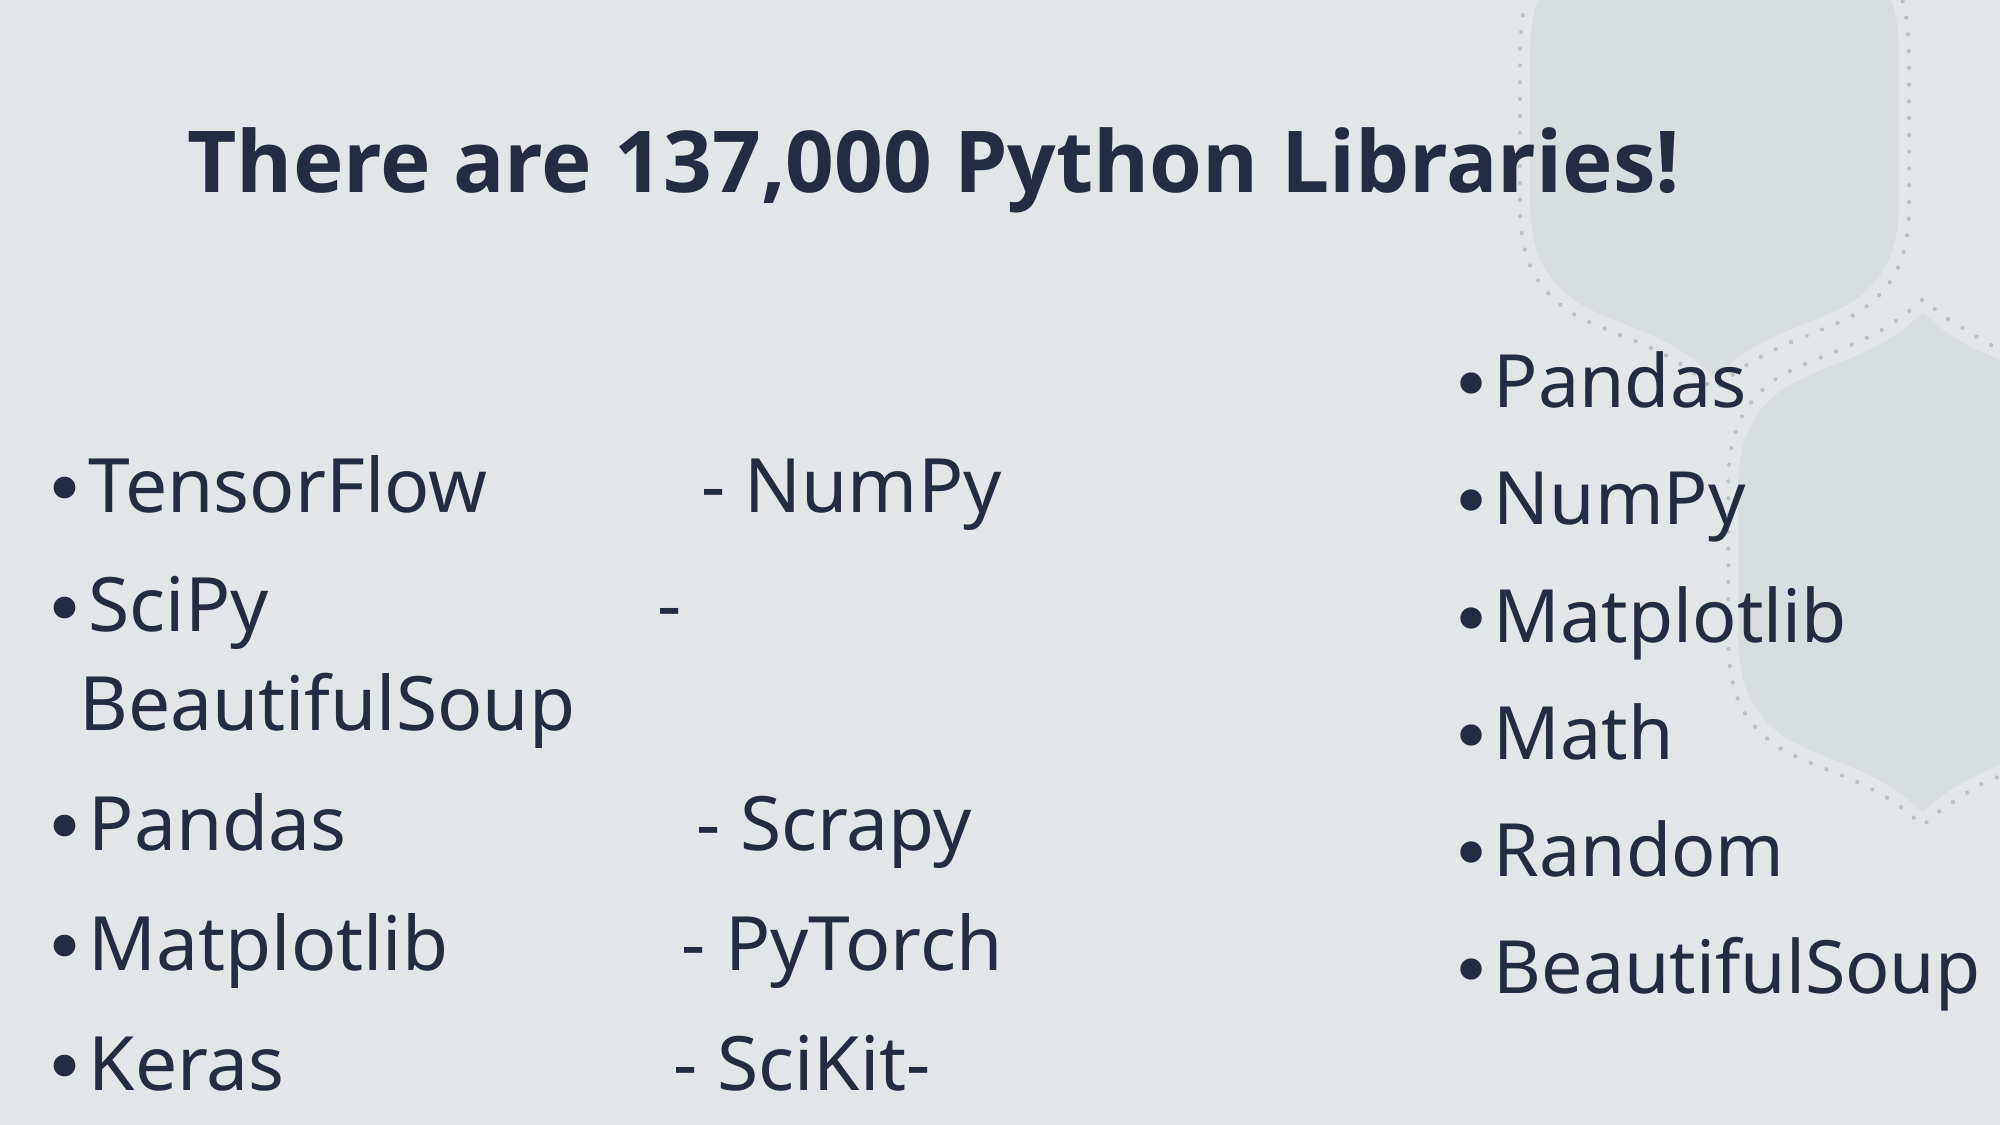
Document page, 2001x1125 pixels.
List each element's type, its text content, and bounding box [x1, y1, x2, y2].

title There are 137,000 Python Libraries! [94, 70, 1776, 246]
list Pandas NumPy Matplotlib Math Random BeautifulSoup [1433, 317, 2000, 1028]
list TensorFlow - NumPy SciPy -BeautifulSoup Pandas - Scrapy Matplotlib - PyTorch Keras - SciKit-Learn [26, 420, 1089, 1055]
